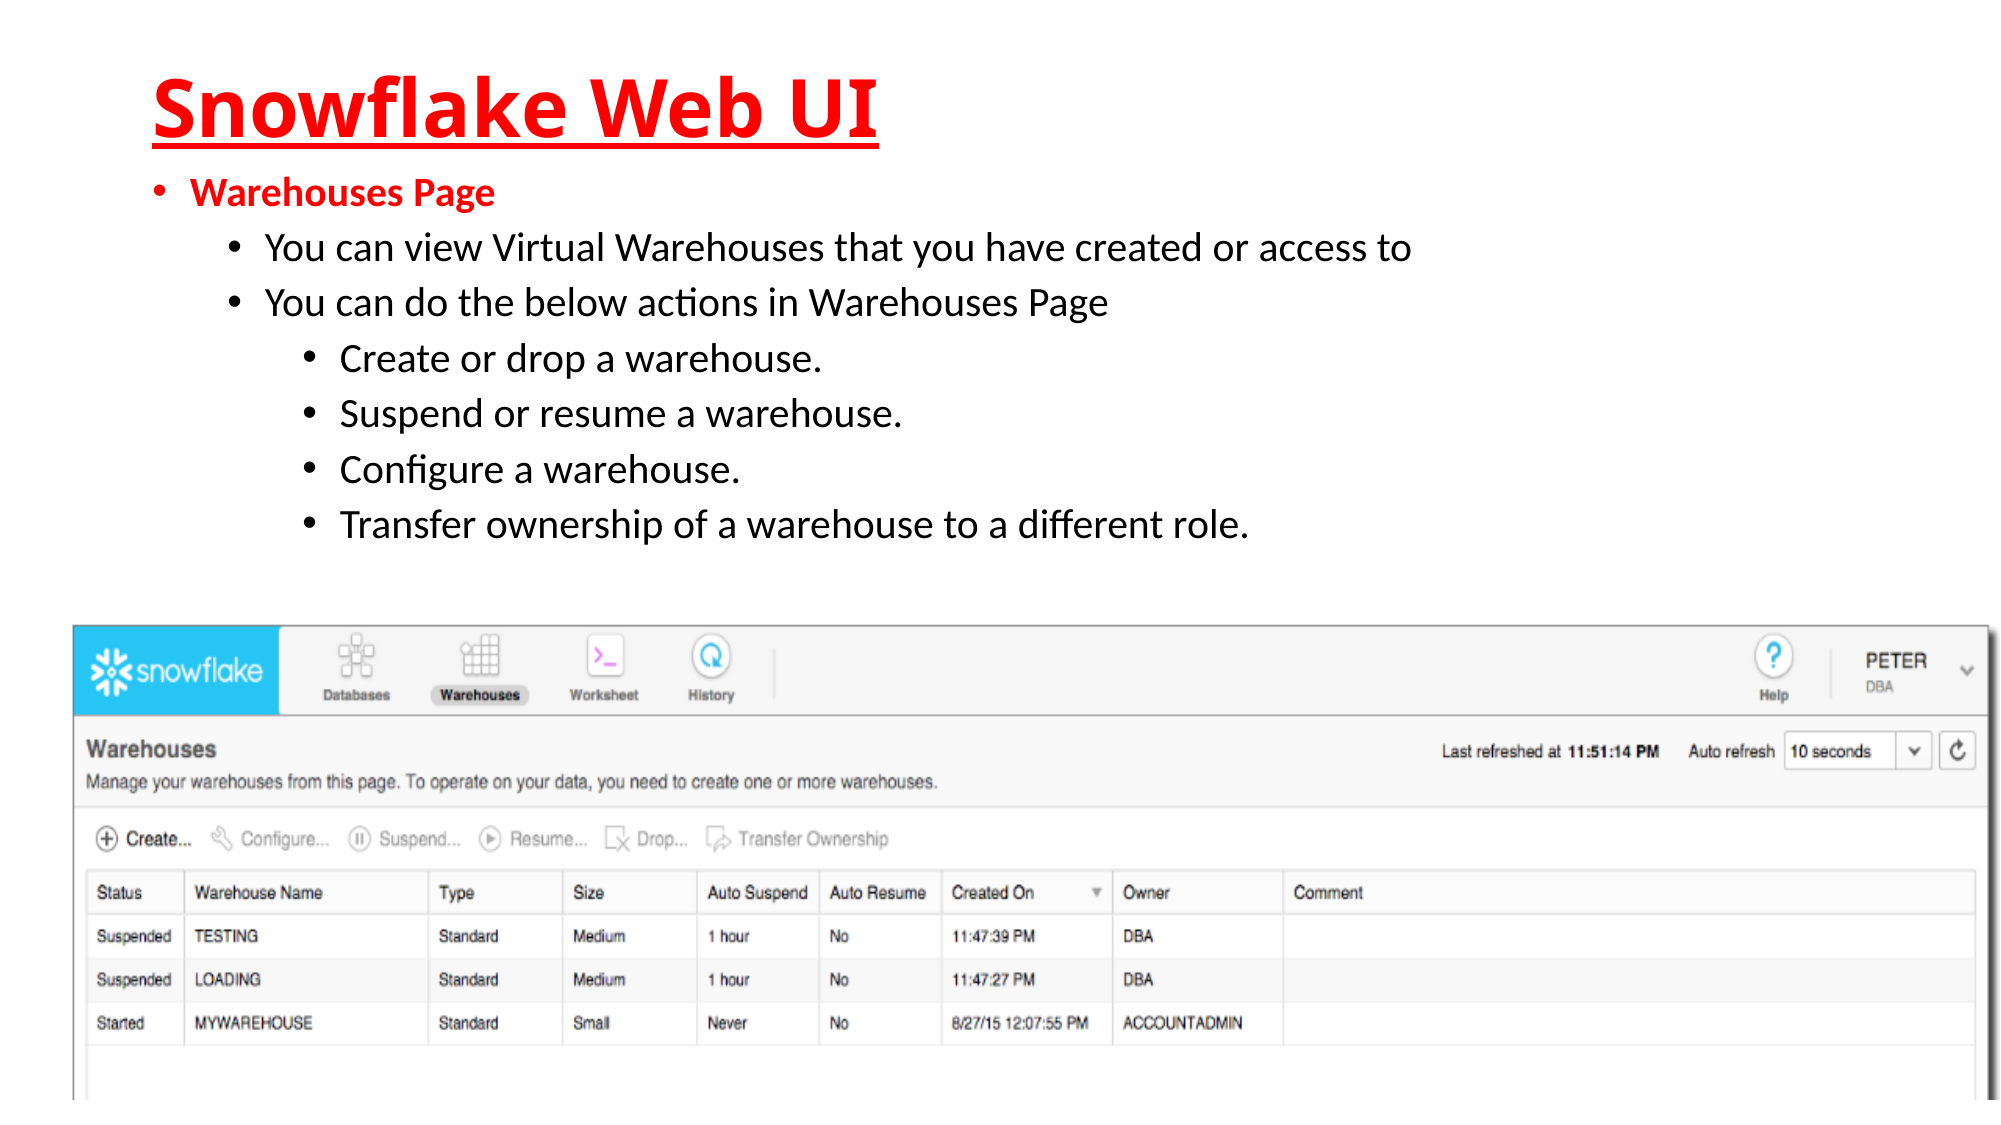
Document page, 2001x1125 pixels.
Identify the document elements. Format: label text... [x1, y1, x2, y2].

list Warehouses Page You can view Virtual Warehouses that you have created or access to You can do the below actions in Warehouses Page Create or drop a warehouse. Suspend or resume a warehouse. Configure a warehouse. Transfer ownership of a warehouse to a different role. [137, 162, 1863, 593]
title Snowflake Web UI [137, 59, 1863, 162]
picture [51, 593, 2000, 1100]
